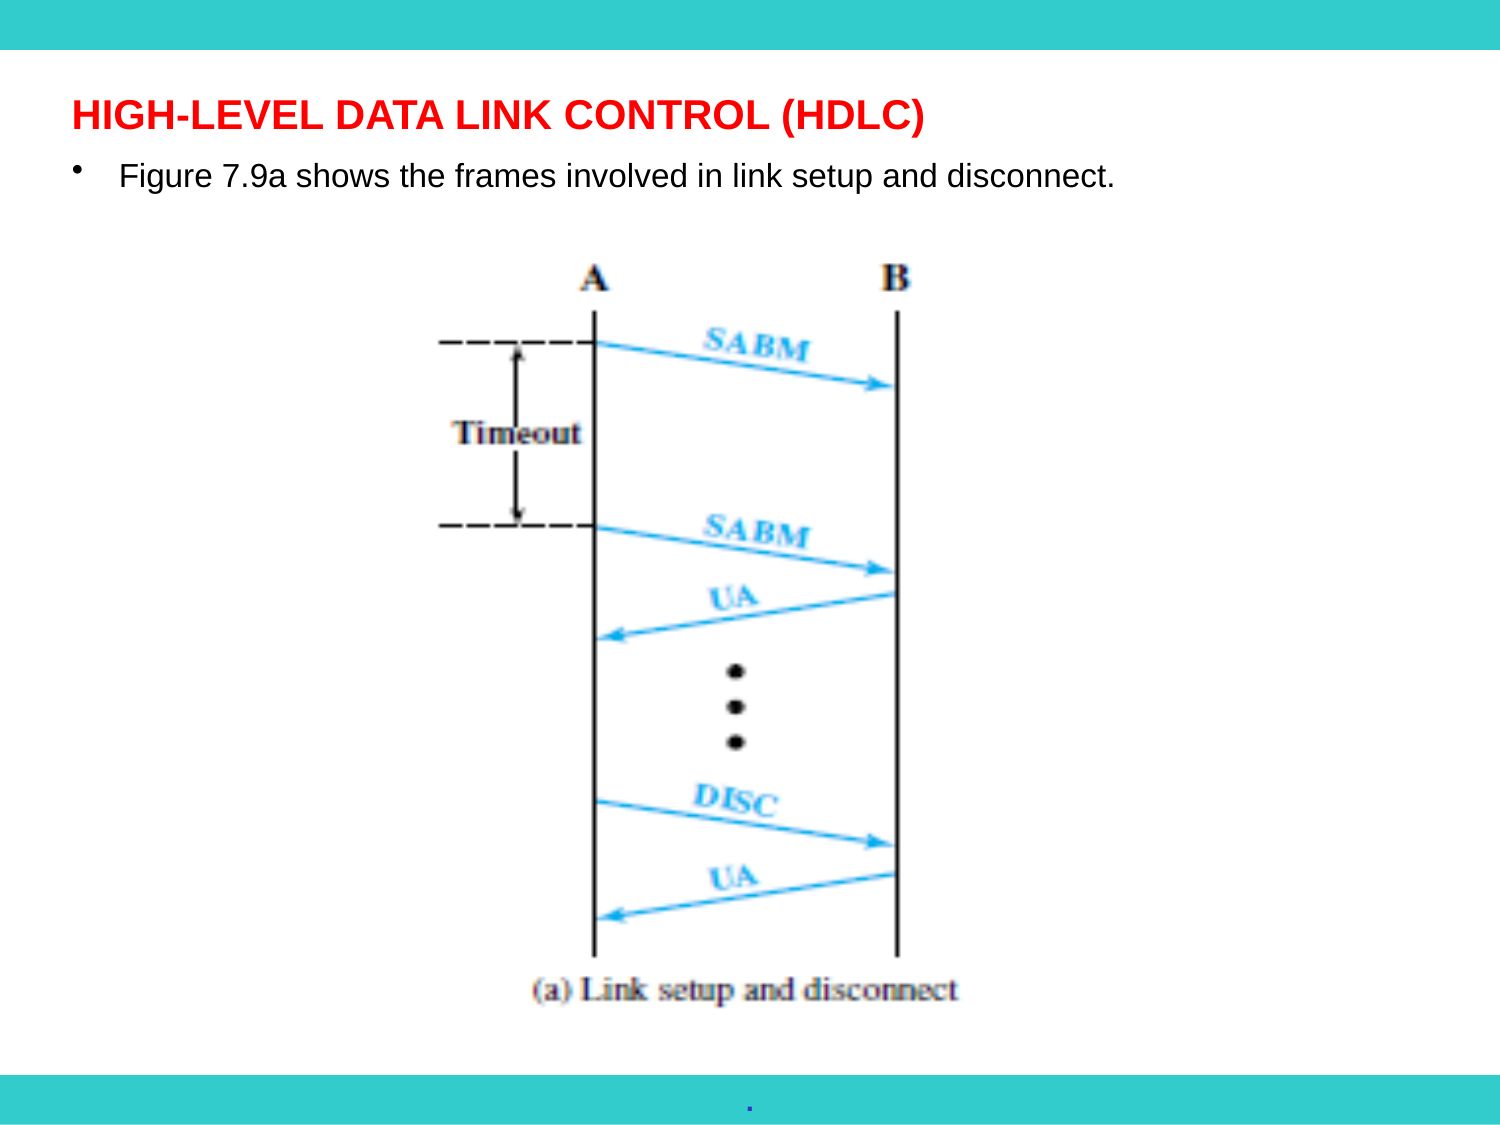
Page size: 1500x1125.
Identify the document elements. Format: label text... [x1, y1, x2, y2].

text_box Figure 7.9a shows the frames involved in link setup and disconnect. [57, 146, 1431, 248]
text_box HIGH-LEVEL DATA LINK CONTROL (HDLC) [56, 80, 1072, 146]
text_box . [0, 1074, 1500, 1125]
picture [409, 241, 1003, 1035]
text_box [0, 0, 1500, 50]
